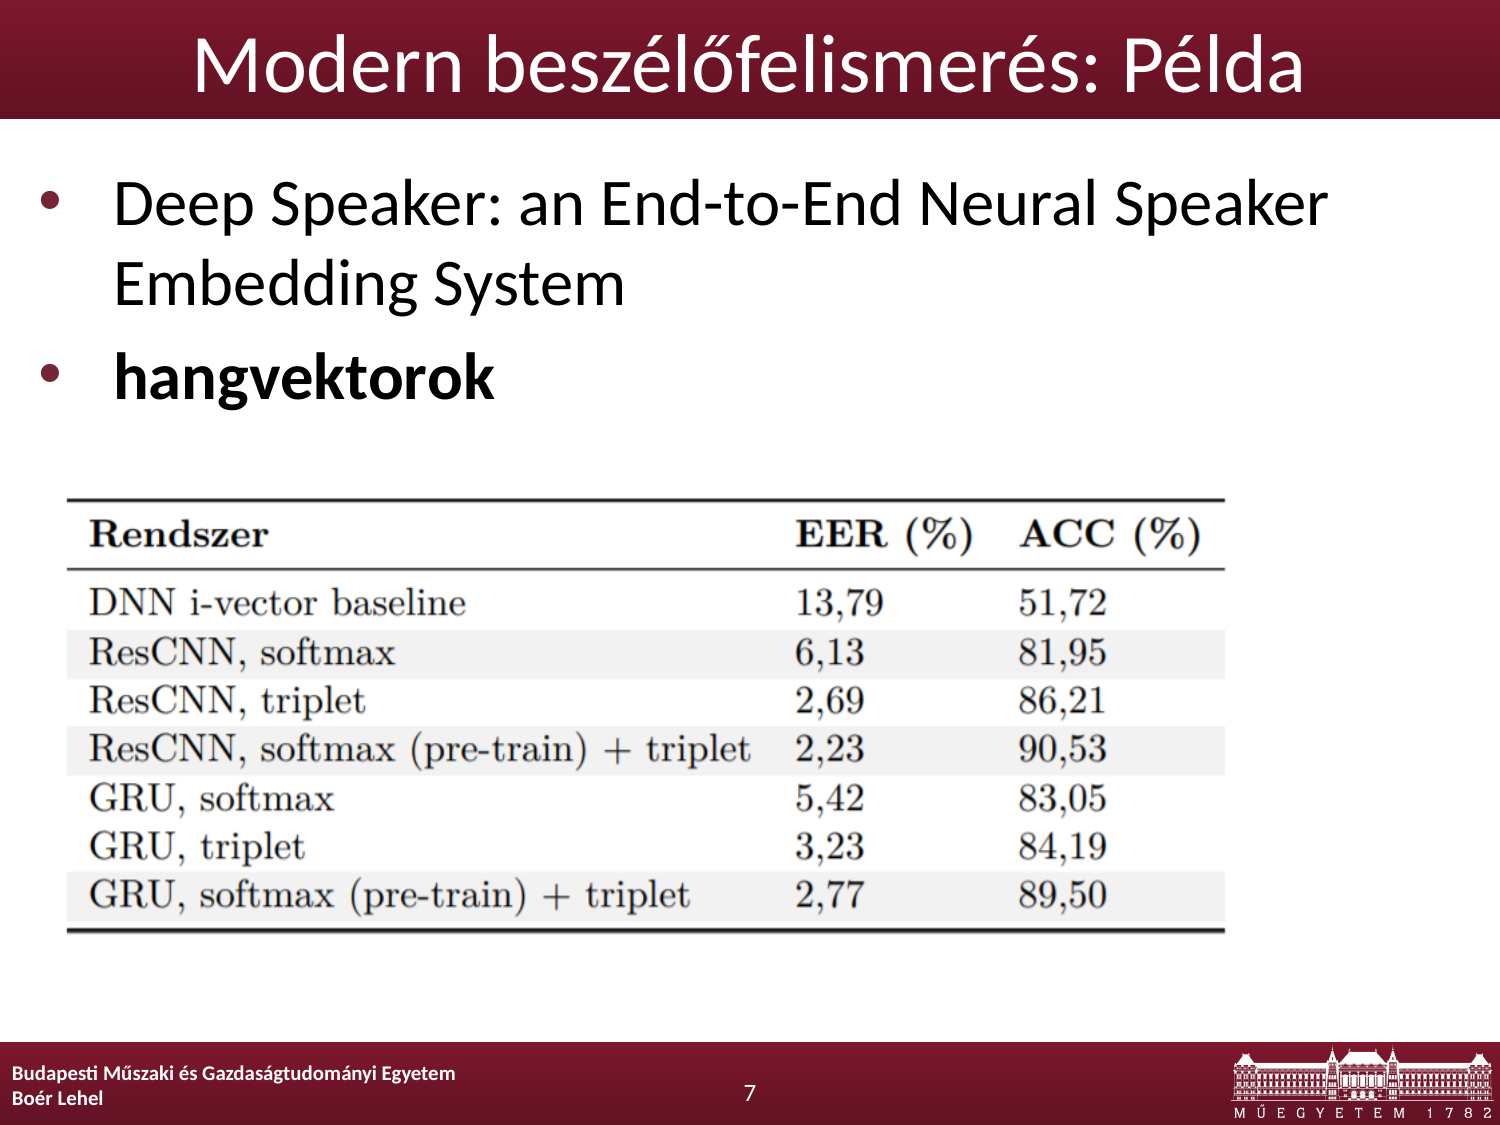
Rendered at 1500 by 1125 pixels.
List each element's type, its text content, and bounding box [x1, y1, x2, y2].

text_box Modern beszélőfelismerés: Példa [0, 0, 1500, 119]
text_box Deep Speaker: an End-to-End Neural Speaker Embedding System hangvektorok [23, 151, 1477, 438]
picture [1231, 1044, 1494, 1118]
picture [43, 477, 1249, 948]
slide_number 7 [581, 1061, 919, 1122]
